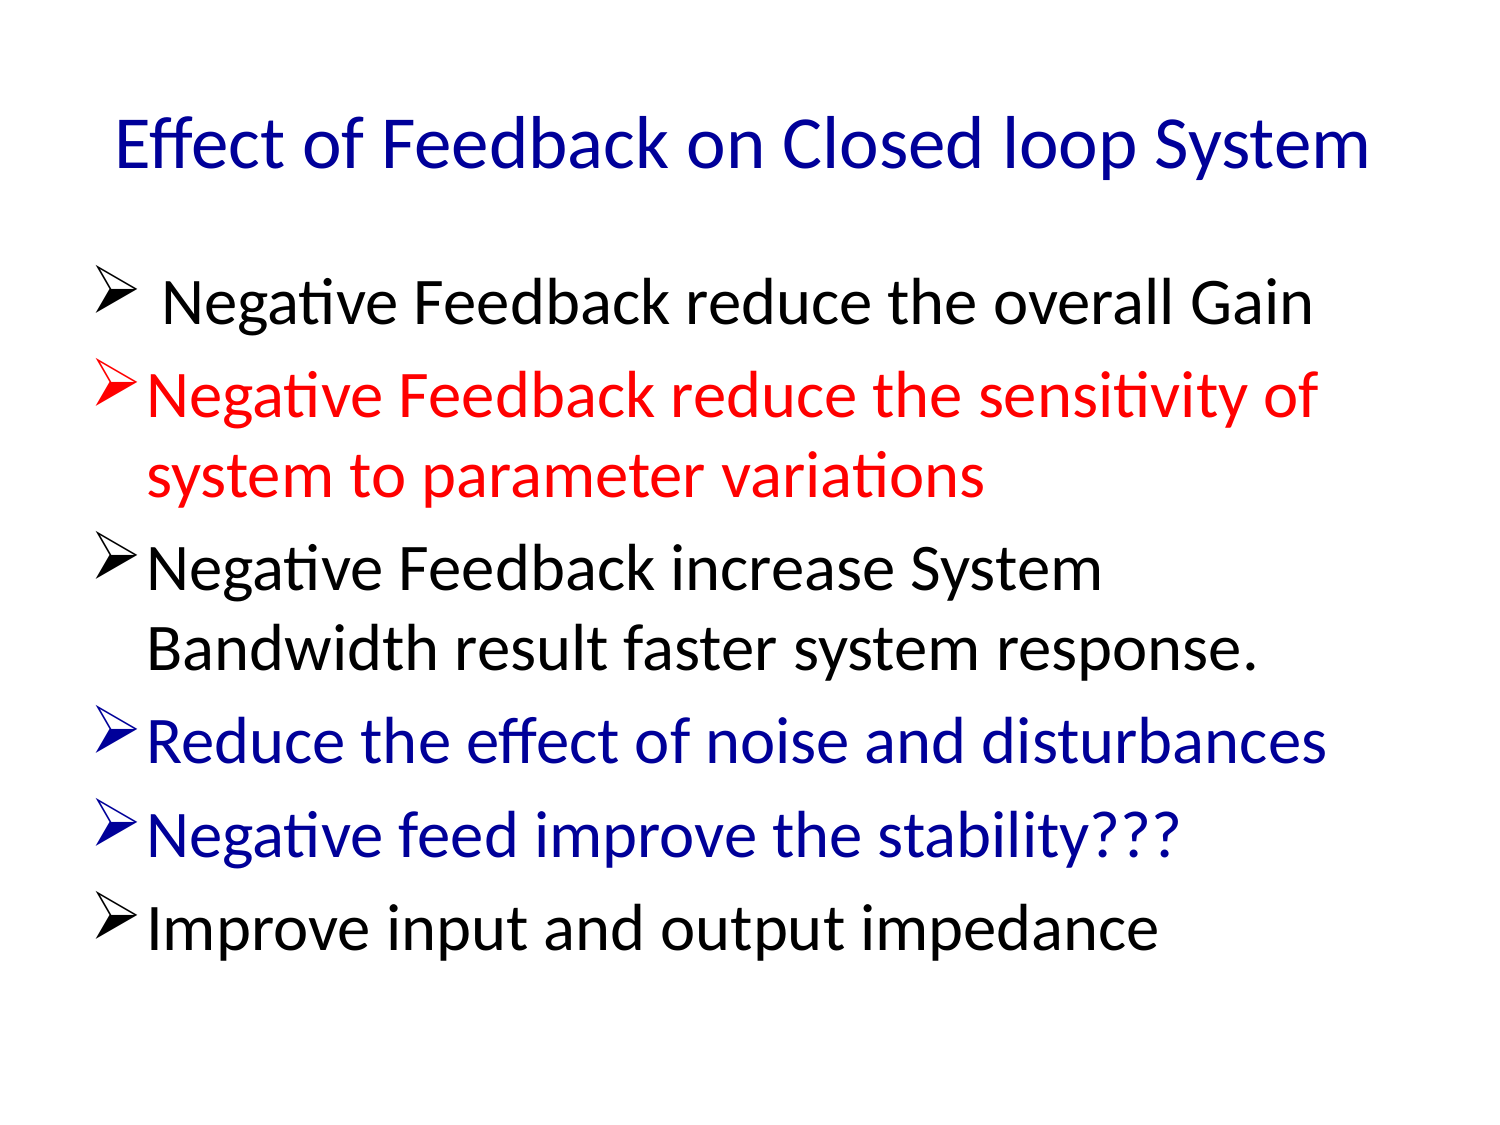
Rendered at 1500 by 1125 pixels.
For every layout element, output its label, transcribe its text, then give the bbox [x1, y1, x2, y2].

title Effect of Feedback on Closed loop System [37, 45, 1450, 233]
list Negative Feedback reduce the overall Gain Negative Feedback reduce the sensitivity of system to parameter variations Negative Feedback increase System Bandwidth result faster system response. Reduce the effect of noise and disturbances Negative feed improve the stability??? Improve input and output impedance [75, 249, 1425, 993]
